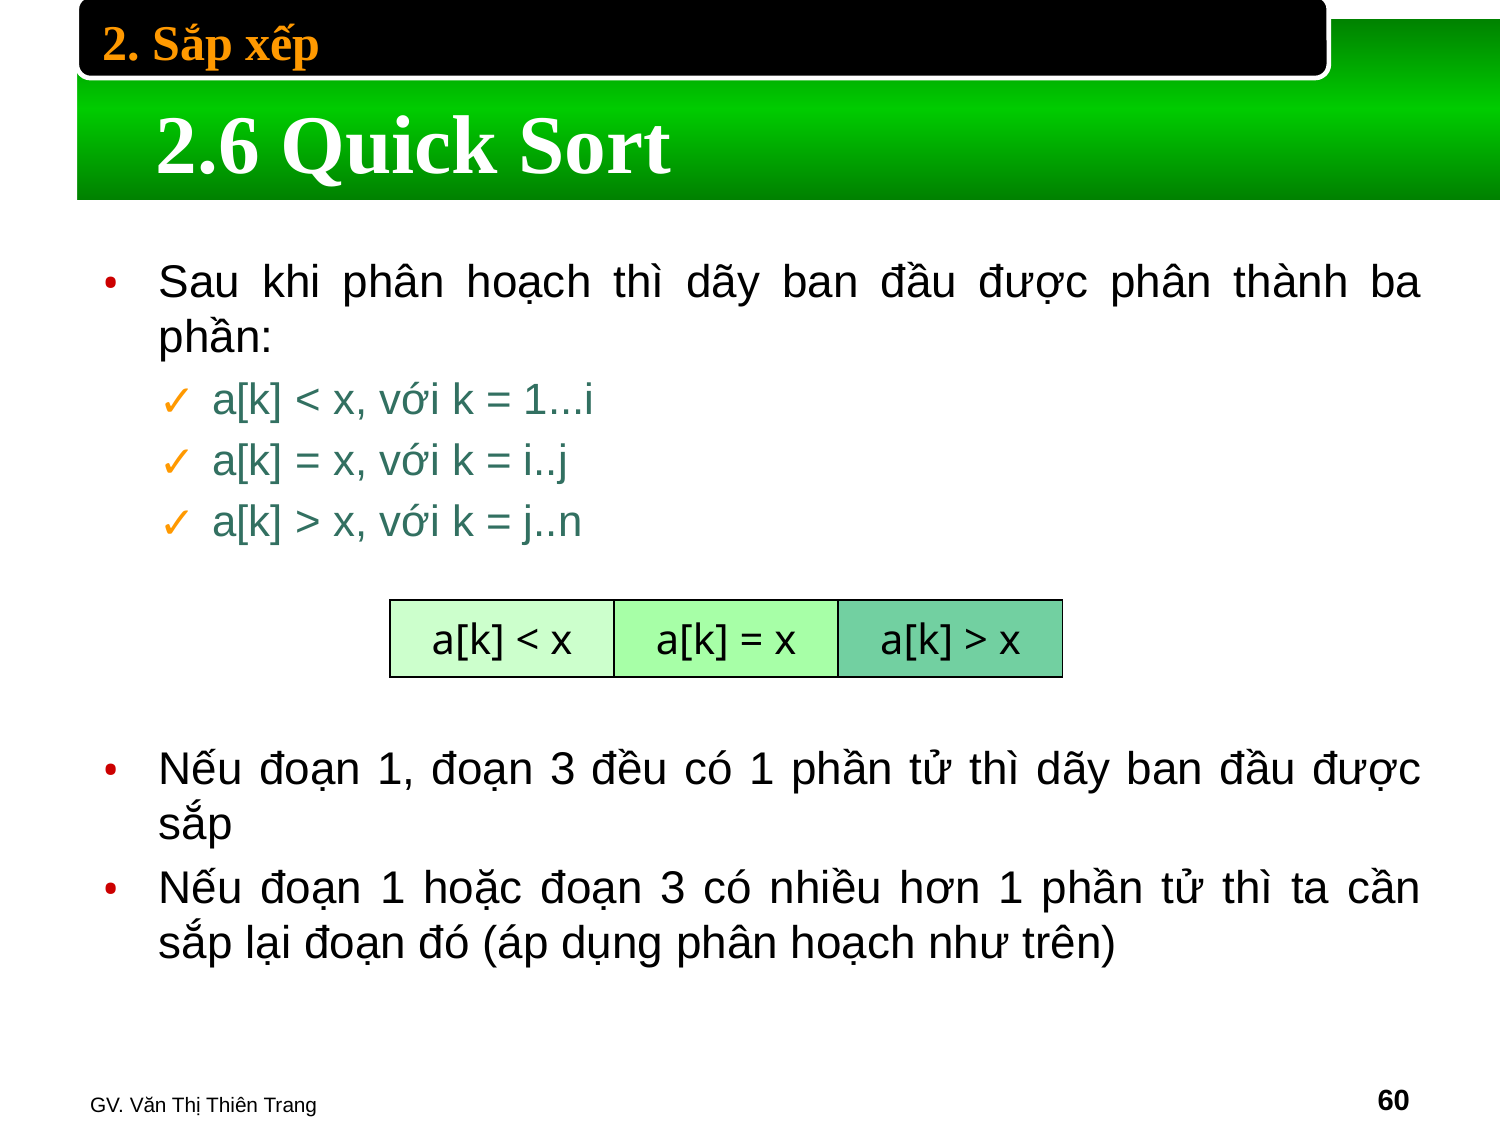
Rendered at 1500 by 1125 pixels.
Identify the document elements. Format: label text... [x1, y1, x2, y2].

slide_number ‹#› [1074, 1050, 1425, 1125]
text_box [389, 599, 1063, 678]
slide_number GV. Văn Thị Thiên Trang [75, 1049, 988, 1125]
title 2.6 Quick Sort [140, 83, 688, 199]
list Sau khi phân hoạch thì dãy ban đầu được phân thành ba phần: a[k] < x, với k = 1...i a[k] = x, với k = i..j a[k] > x, với k = j..n Nếu đoạn 1, đoạn 3 đều có 1 phần tử thì dãy ban đầu được sắp Nếu đoạn 1 hoặc đoạn 3 có nhiều hơn 1 phần tử thì ta cần sắp lại đoạn đó (áp dụng phân hoạch như trên) [87, 244, 1438, 1050]
text_box 2. Sắp xếp [87, 3, 1238, 79]
